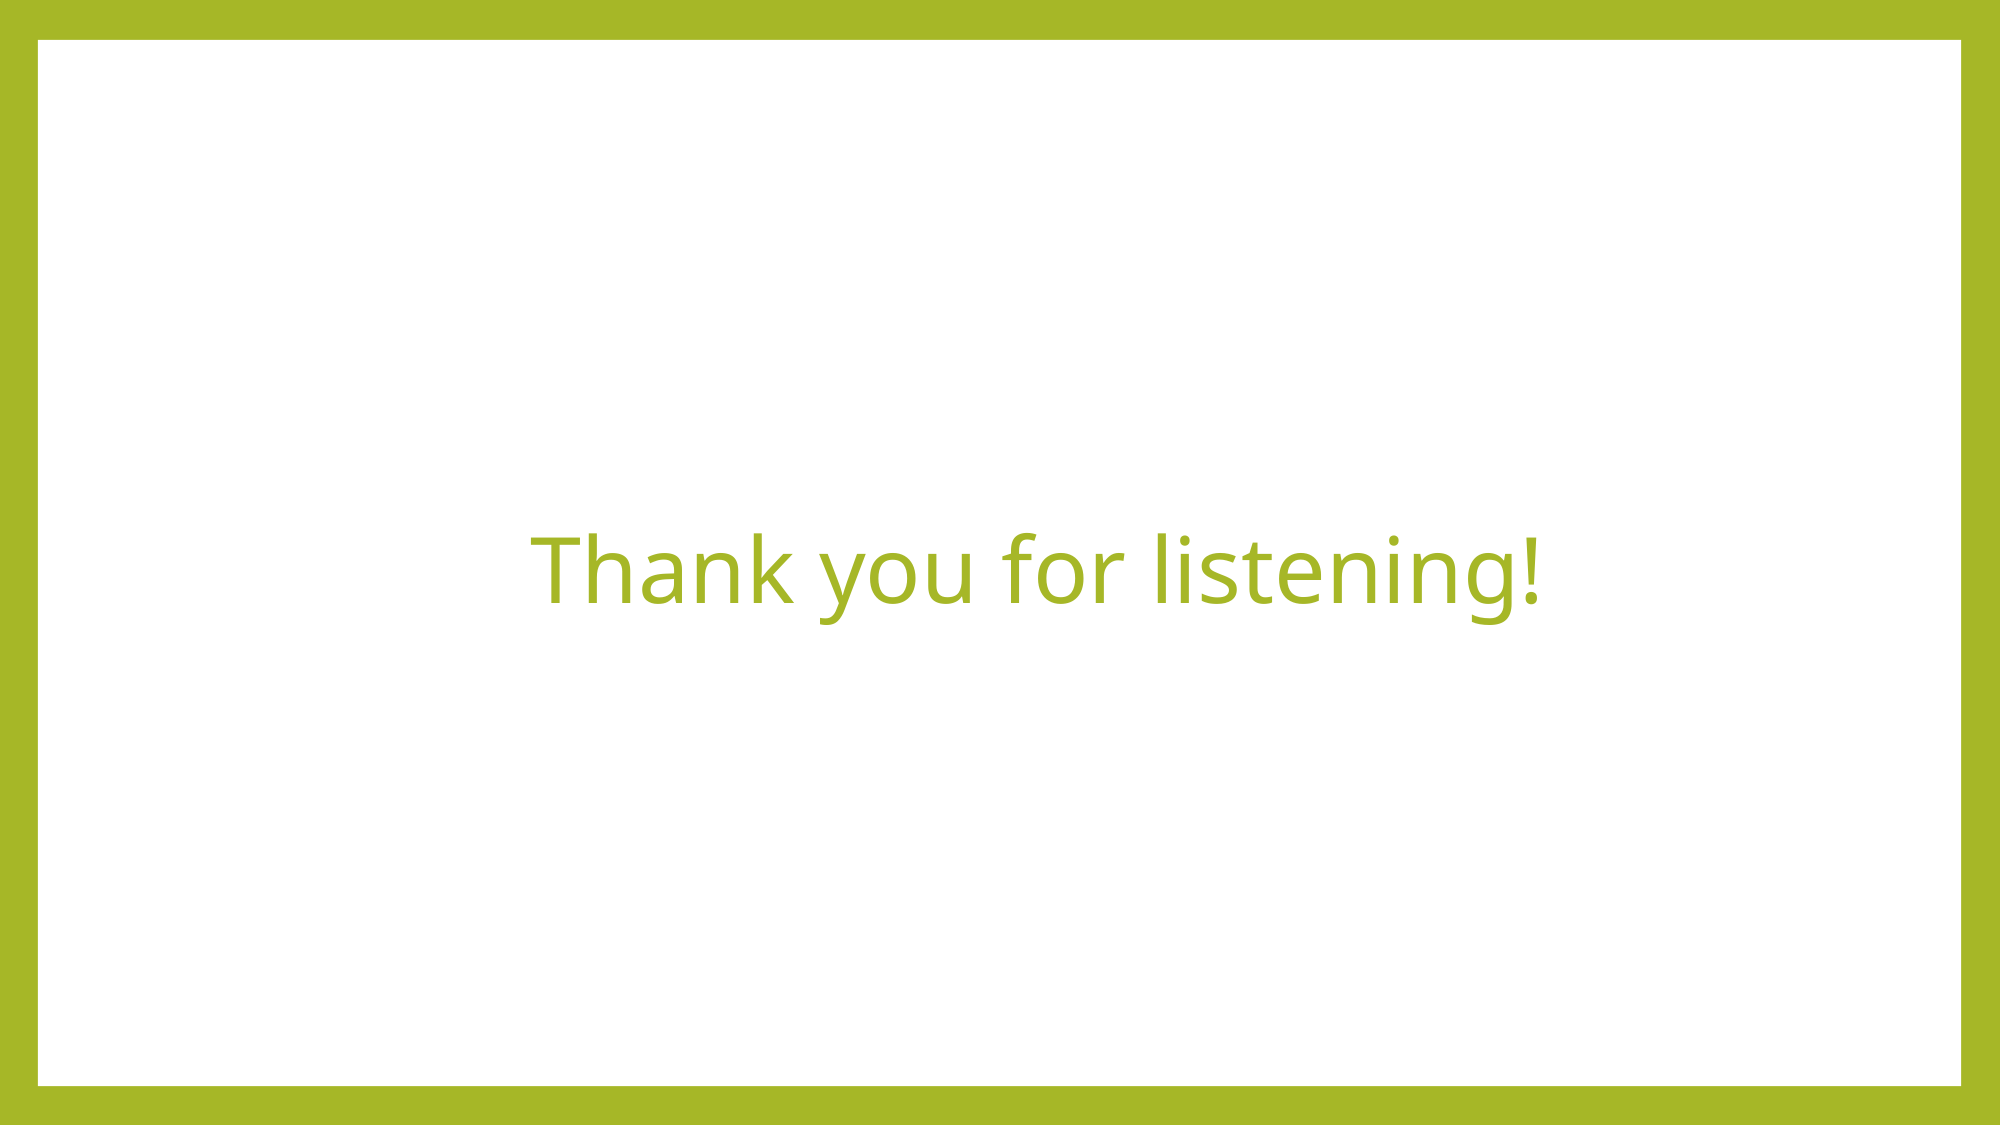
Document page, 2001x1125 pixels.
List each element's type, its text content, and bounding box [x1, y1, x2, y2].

title Thank you for listening! [515, 462, 2000, 685]
